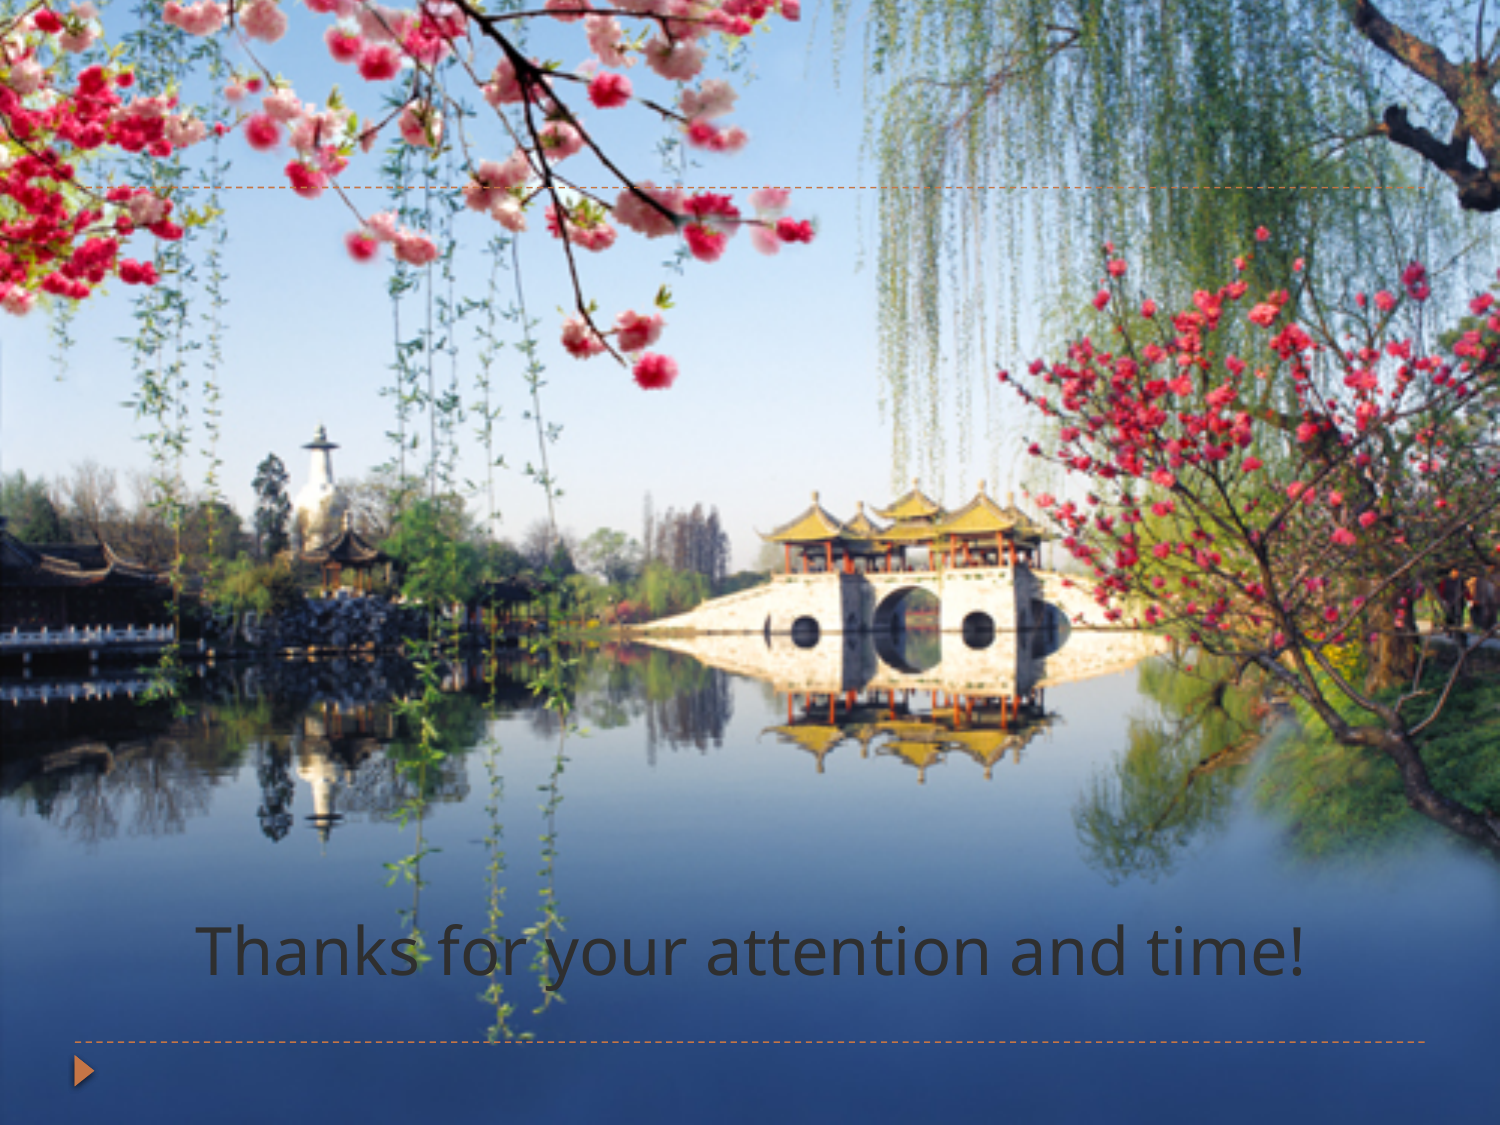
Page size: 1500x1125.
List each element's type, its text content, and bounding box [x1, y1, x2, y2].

picture [0, 0, 1500, 1125]
title Thanks for your attention and time! [76, 846, 1427, 996]
